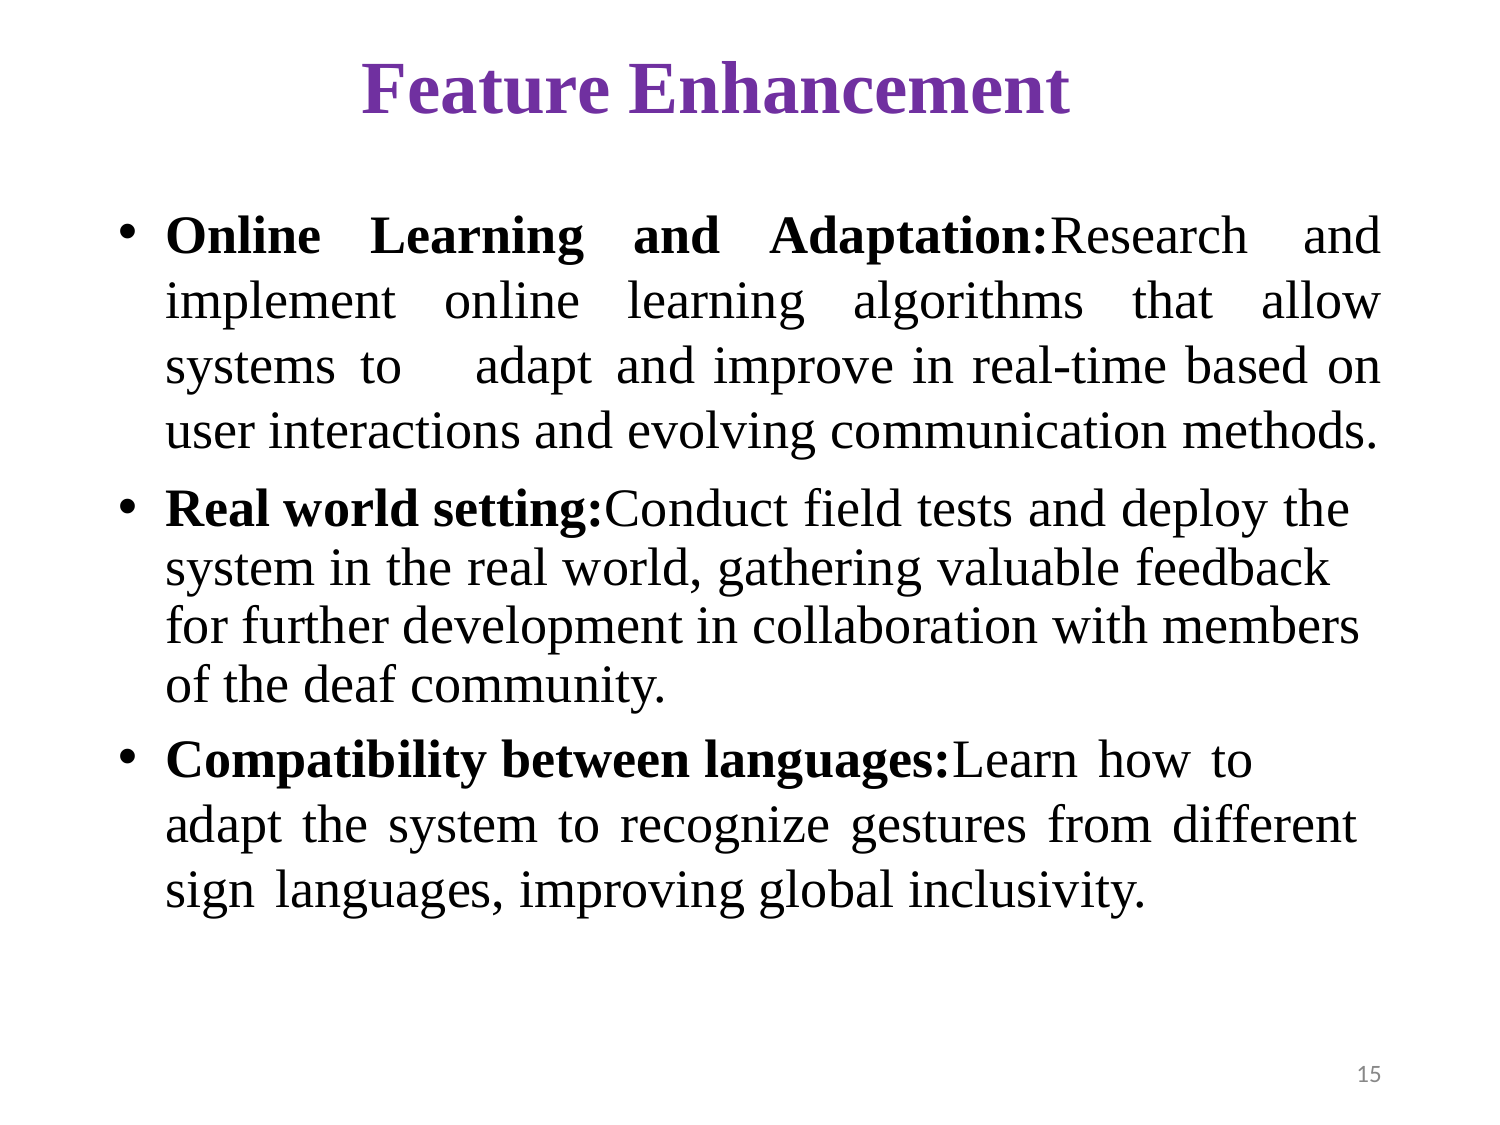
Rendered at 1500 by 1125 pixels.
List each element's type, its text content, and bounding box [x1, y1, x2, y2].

slide_number 15 [1059, 1042, 1397, 1103]
title Feature Enhancement [103, 0, 1397, 179]
list Online Learning and Adaptation:Research and implement online learning algorithms that allow systems to adapt and improve in real-time based on user interactions and evolving communication methods. Real world setting:Conduct field tests and deploy the system in the real world, gathering valuable feedback for further development in collaboration with members of the deaf community. Compatibility between languages:Learn how to adapt the system to recognize gestures from different sign languages, improving global inclusivity. [103, 191, 1397, 1014]
